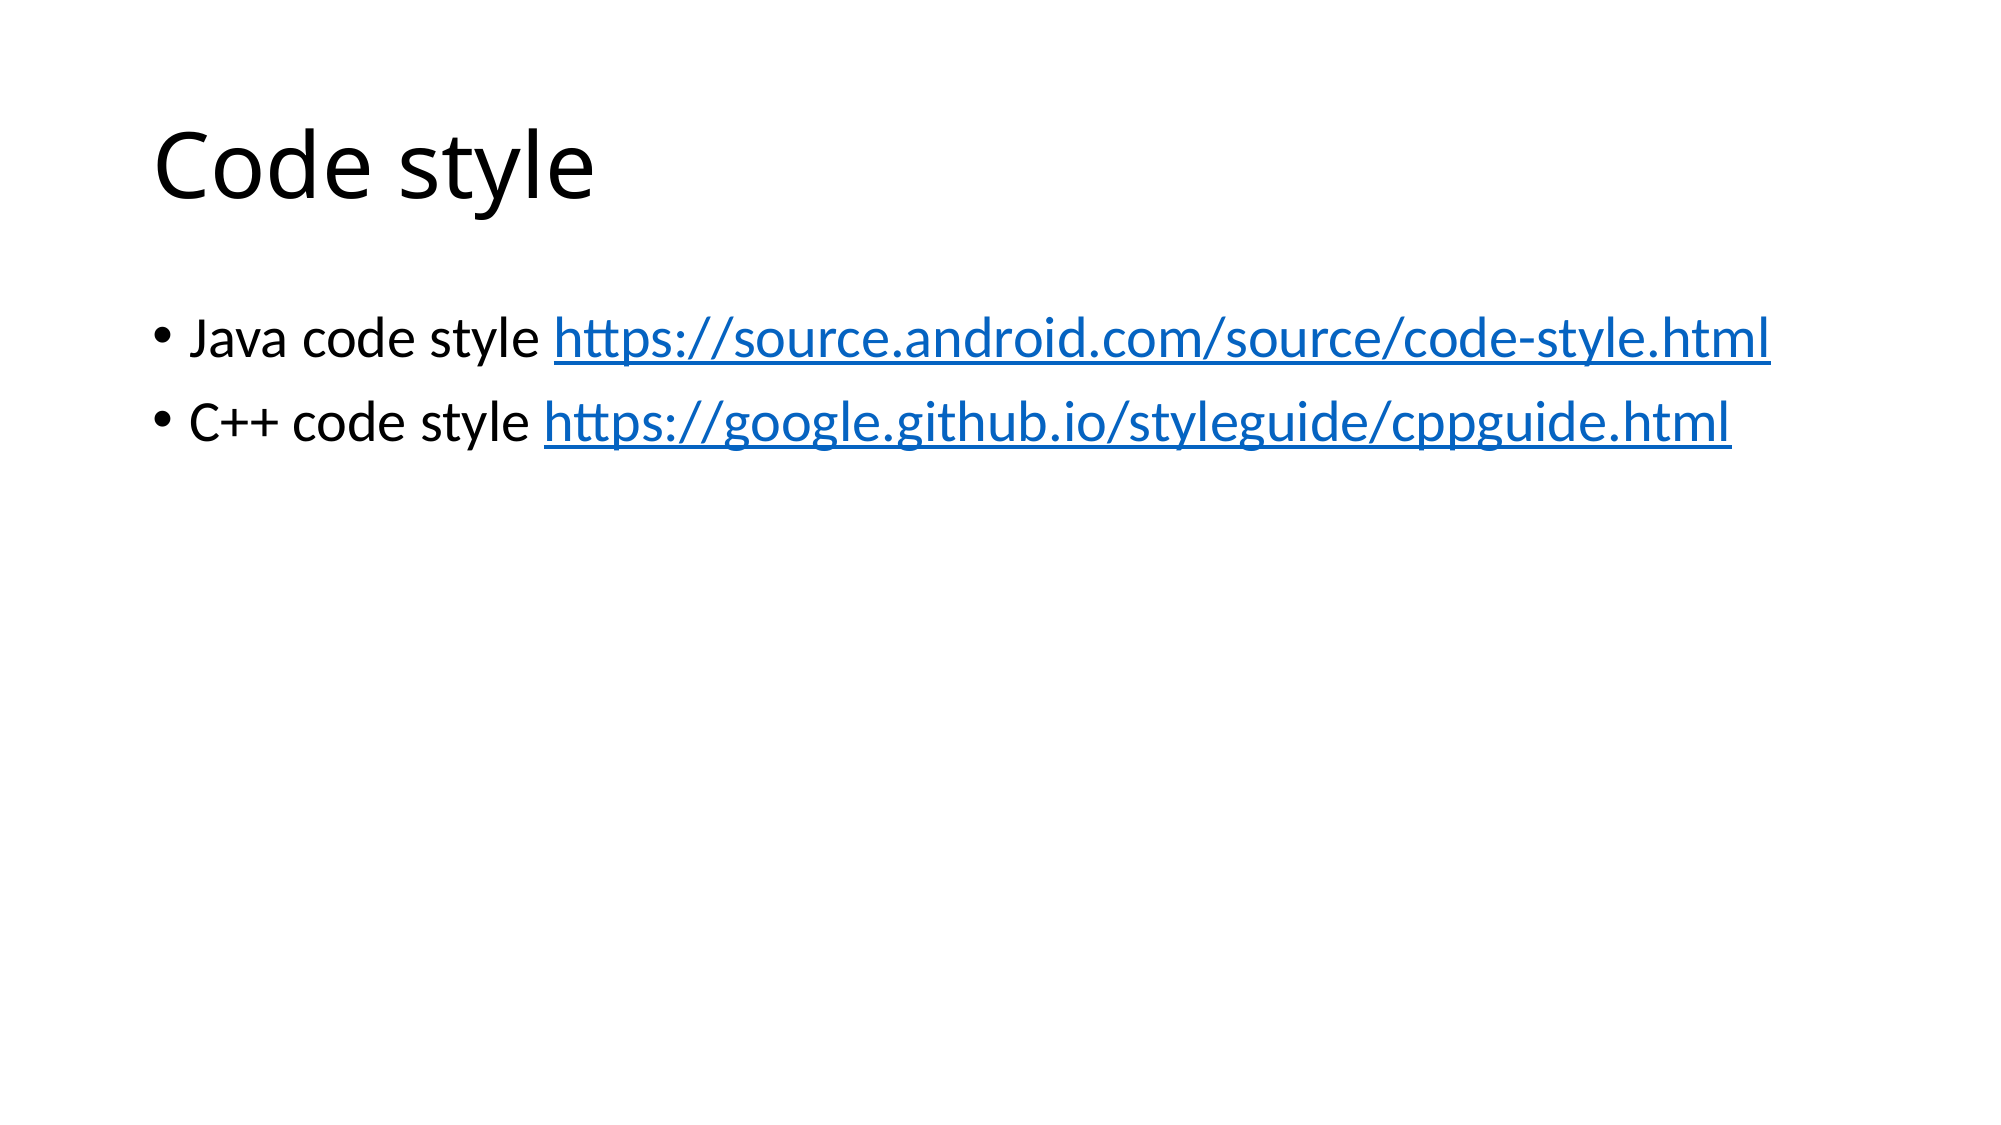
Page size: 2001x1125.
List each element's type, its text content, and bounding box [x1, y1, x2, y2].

list Java code style https://source.android.com/source/code-style.html C++ code style https://google.github.io/styleguide/cppguide.html [137, 299, 1863, 1014]
title Code style [137, 59, 1863, 278]
